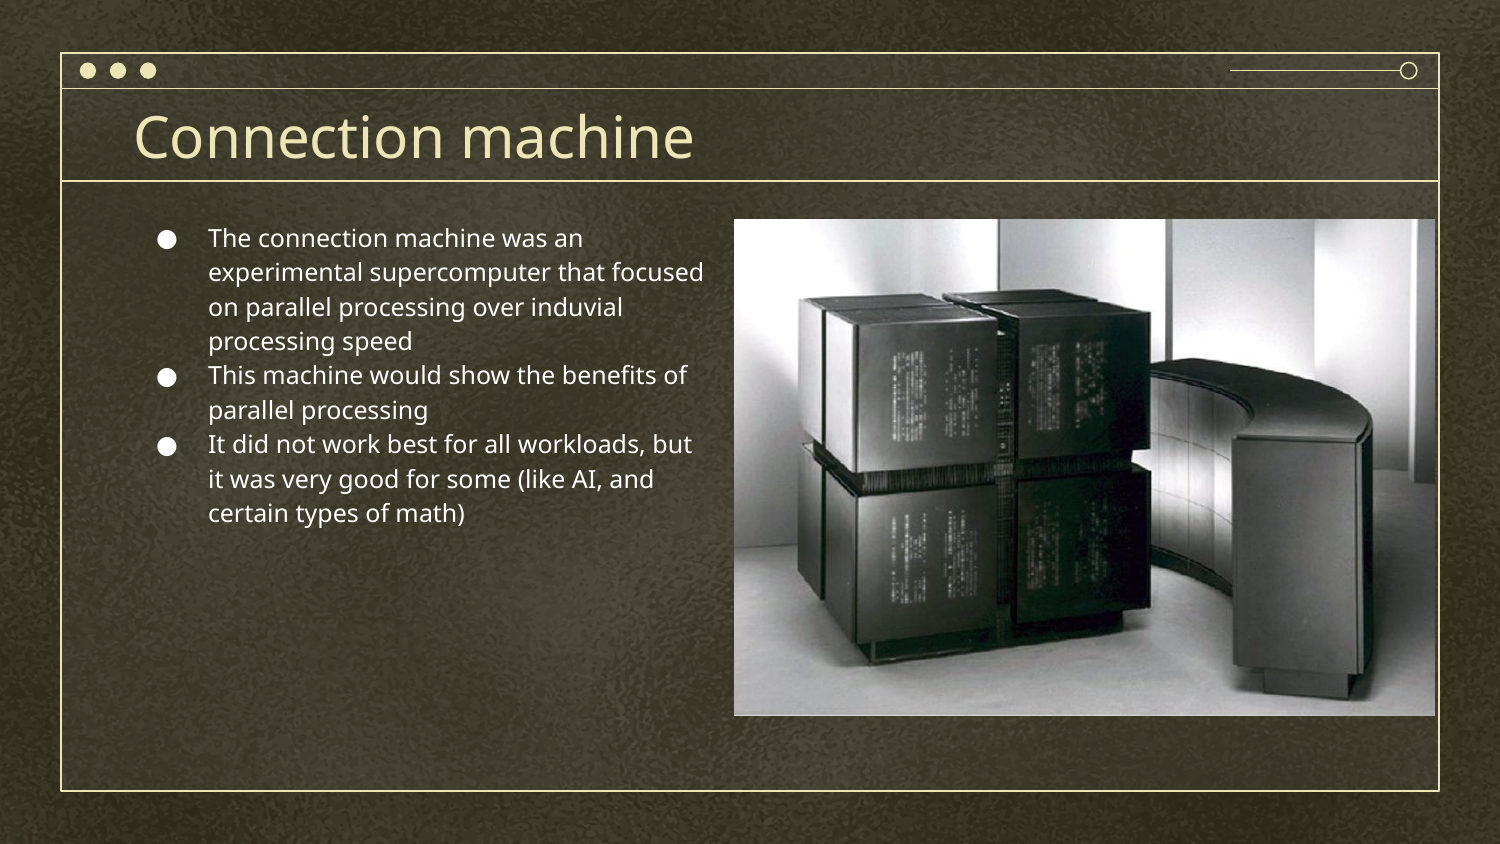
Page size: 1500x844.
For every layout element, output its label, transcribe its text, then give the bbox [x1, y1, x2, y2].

title Connection machine [118, 88, 1382, 182]
picture [734, 218, 1435, 717]
list The connection machine was an experimental supercomputer that focused on parallel processing over induvial processing speed This machine would show the benefits of parallel processing It did not work best for all workloads, but it was very good for some (like AI, and certain types of math) [118, 202, 722, 756]
